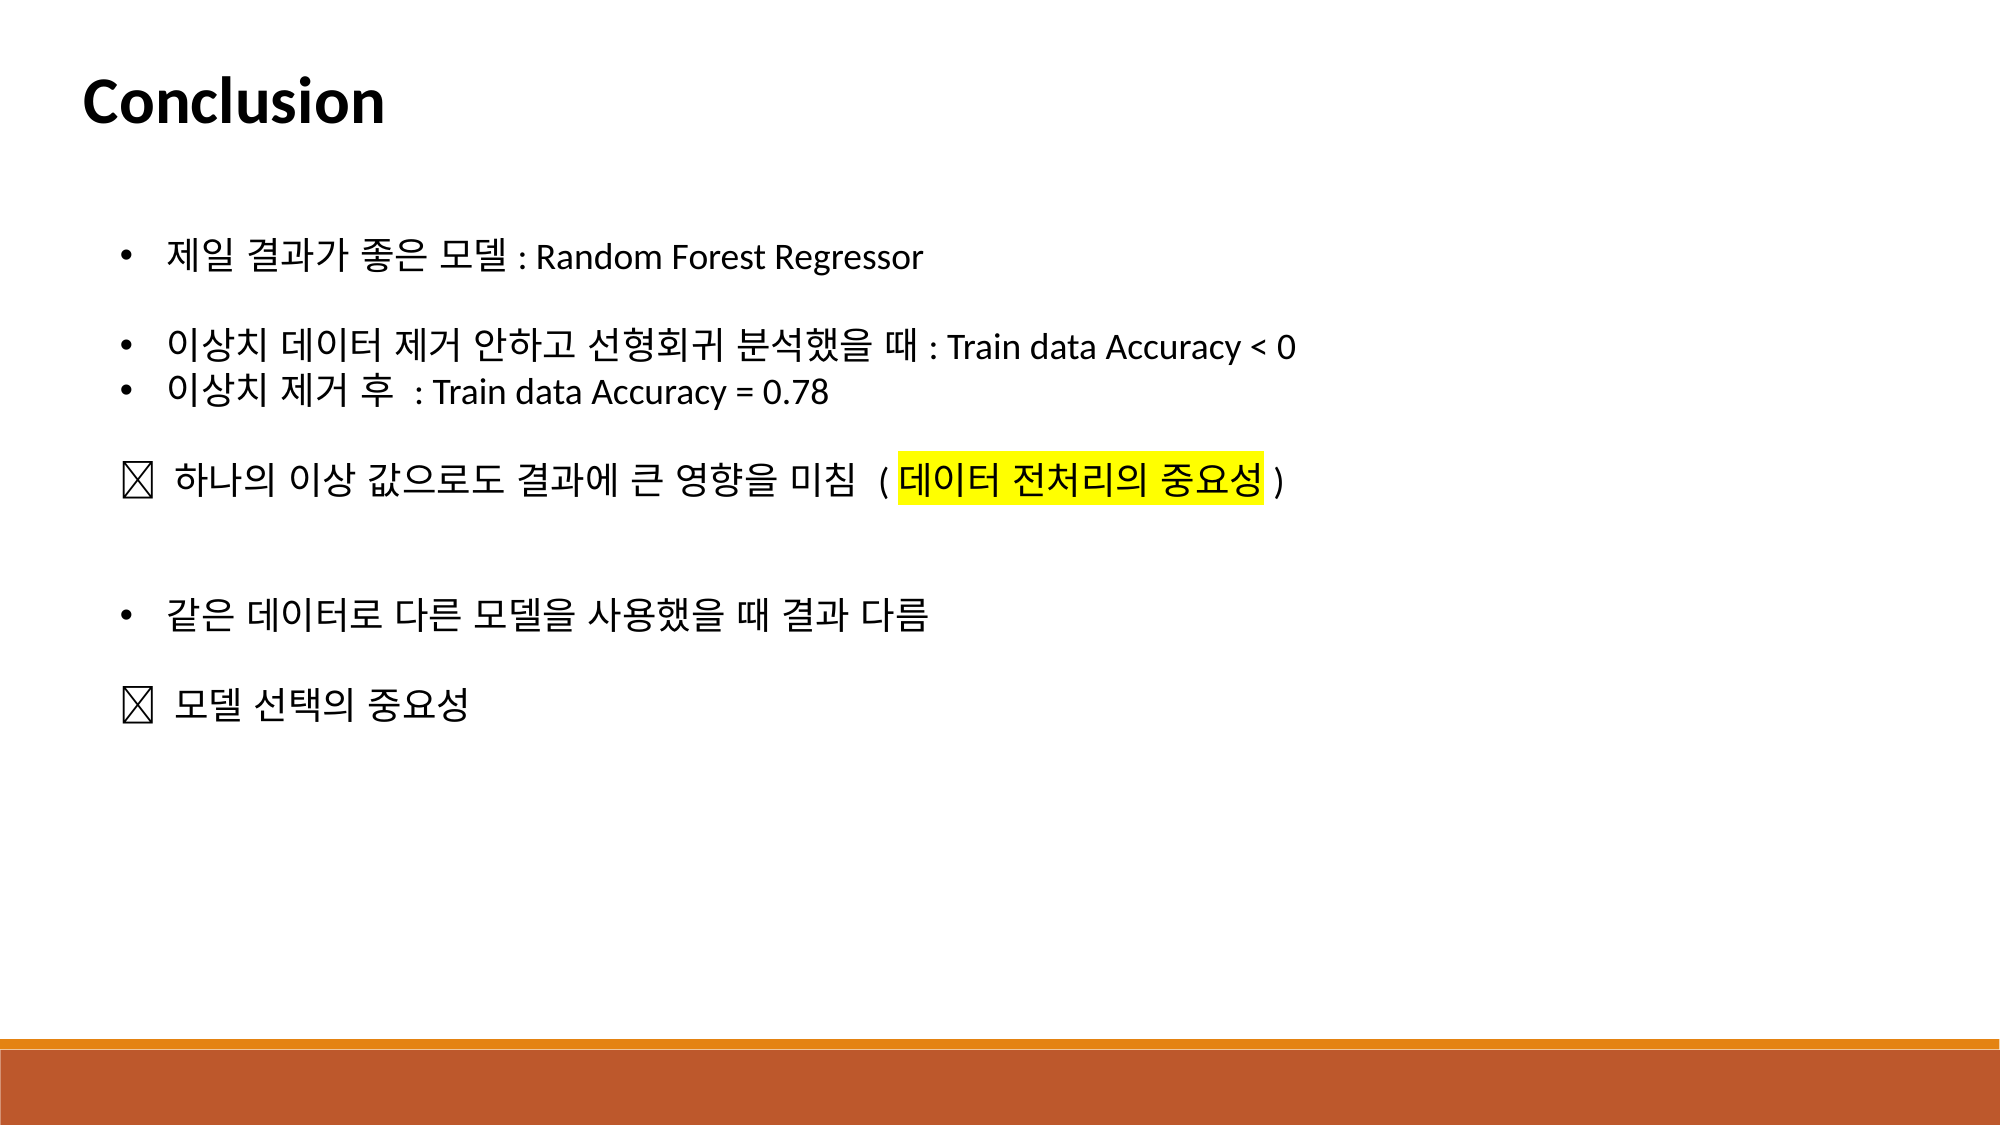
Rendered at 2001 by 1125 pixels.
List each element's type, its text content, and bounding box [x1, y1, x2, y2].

text_box Conclusion [69, 49, 1055, 144]
text_box 제일 결과가 좋은 모델: Random Forest Regressor 이상치 데이터 제거 안하고 선형회귀 분석했을 때: Train data Accuracy < 0 이상치 제거 후 : Train data Accuracy = 0.78  하나의 이상 값으로도 결과에 큰 영향을 미침 (데이터 전처리의 중요성) 같은 데이터로 다른 모델을 사용했을 때 결과 다름  모델 선택의 중요성 [104, 224, 1932, 775]
